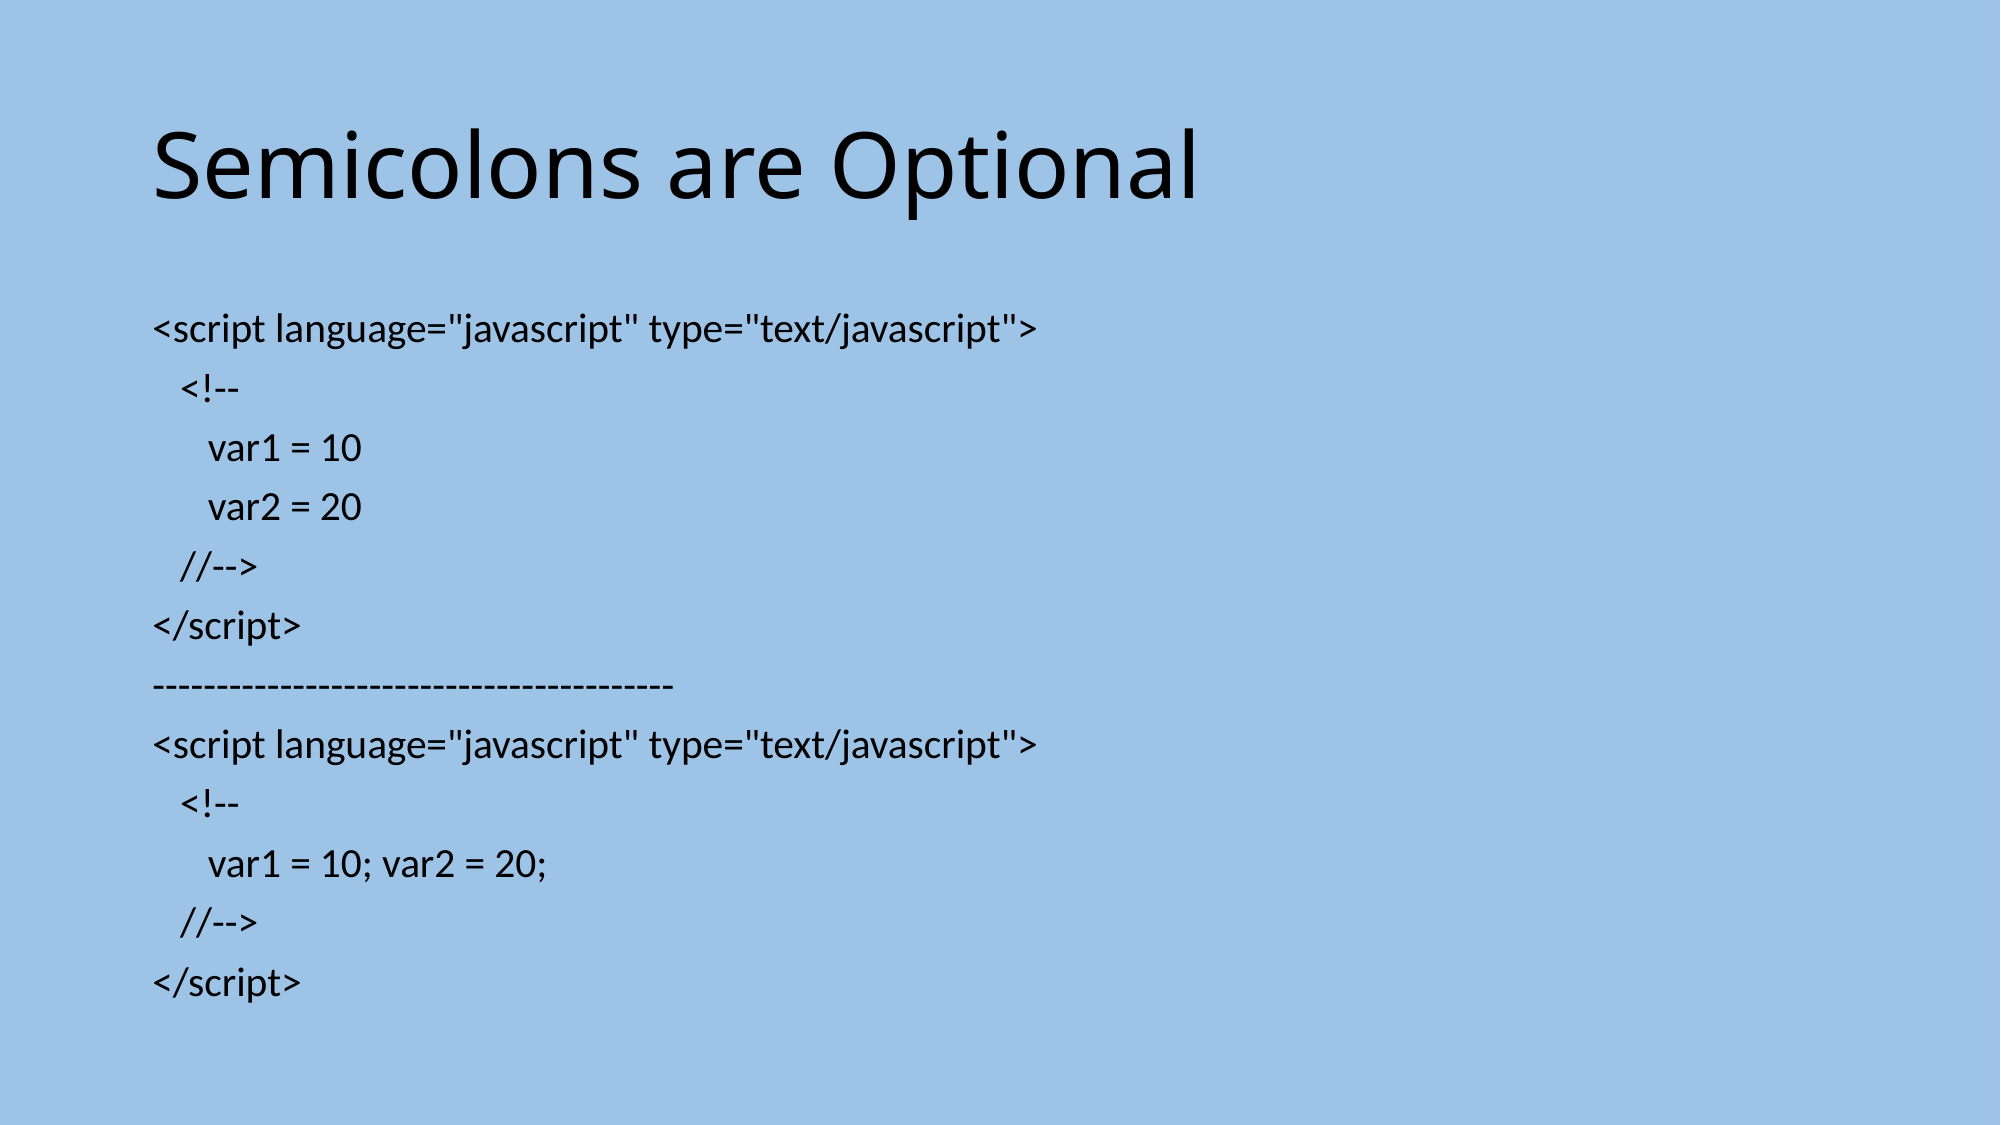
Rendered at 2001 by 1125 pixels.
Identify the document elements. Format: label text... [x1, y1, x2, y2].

title Semicolons are Optional [137, 59, 1863, 278]
list <script language="javascript" type="text/javascript"> <!-- var1 = 10 var2 = 20 //--> </script> ----------------------------------------- <script language="javascript" type="text/javascript"> <!-- var1 = 10; var2 = 20; //--> </script> [137, 299, 1863, 1014]
